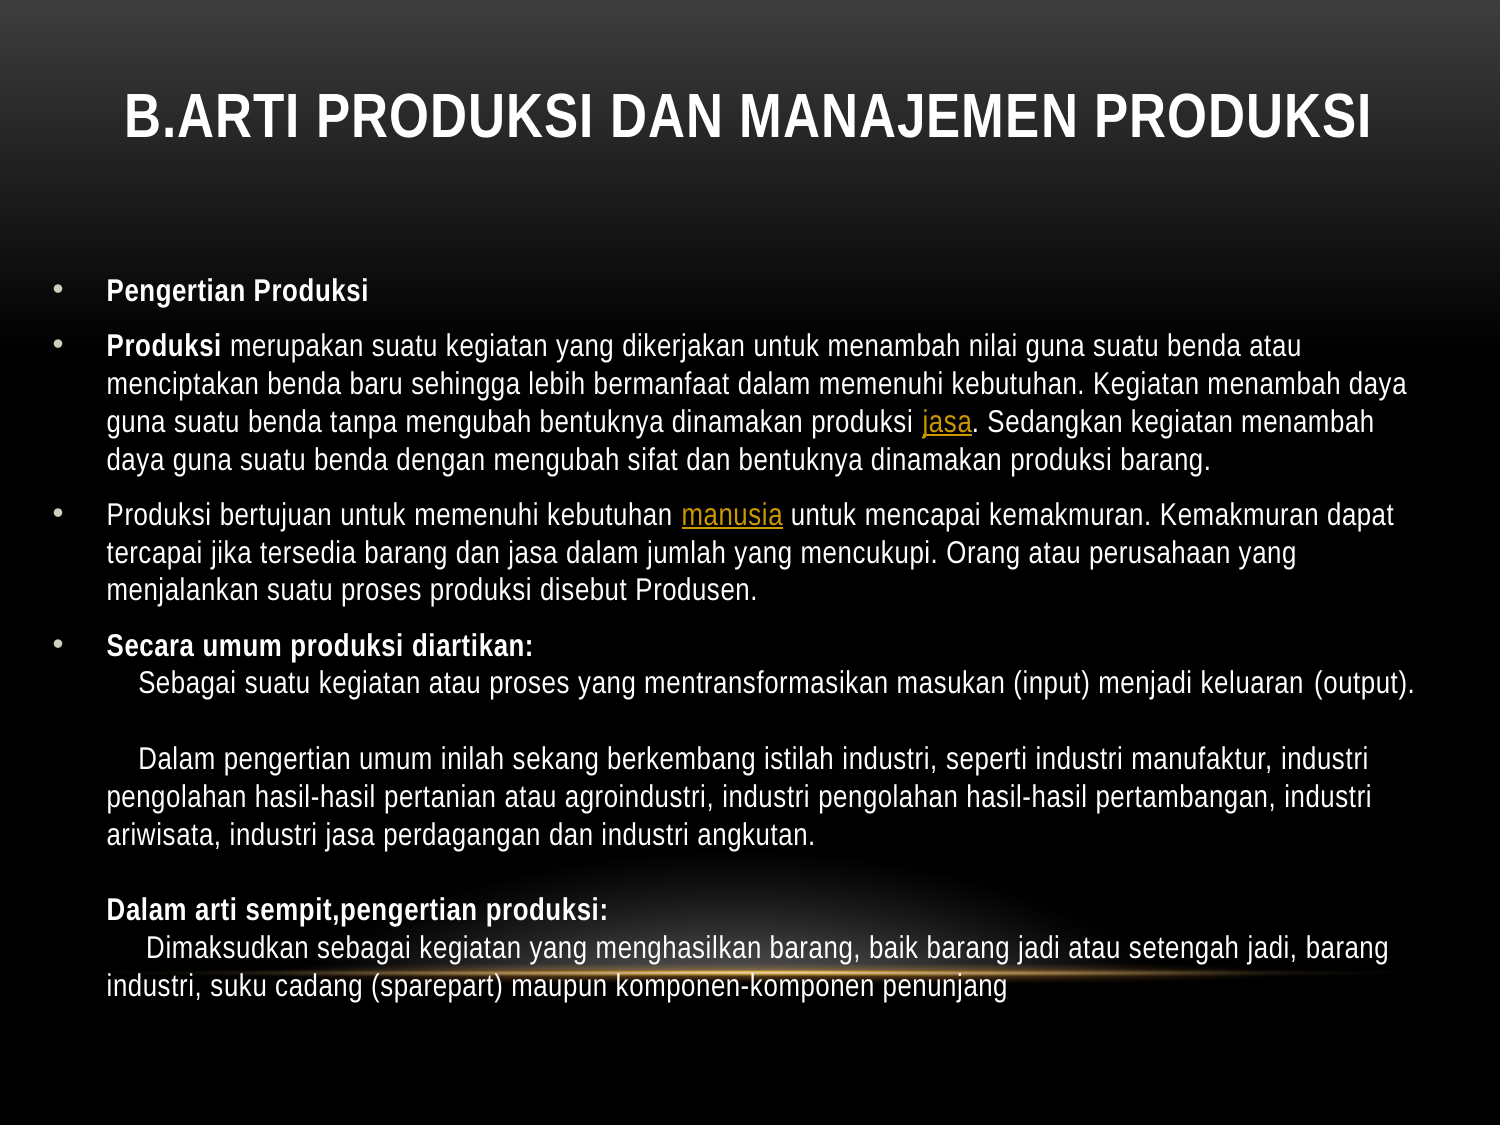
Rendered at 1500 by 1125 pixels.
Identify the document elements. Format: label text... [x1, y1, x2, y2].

title b.ARTI PRODUKSI DAN MANAJEMEN PRODUKSI [99, 45, 1400, 233]
picture [0, 0, 1500, 1125]
list Pengertian Produksi Produksi merupakan suatu kegiatan yang dikerjakan untuk menambah nilai guna suatu benda atau menciptakan benda baru sehingga lebih bermanfaat dalam memenuhi kebutuhan. Kegiatan menambah daya guna suatu benda tanpa mengubah bentuknya dinamakan produksi jasa. Sedangkan kegiatan menambah daya guna suatu benda dengan mengubah sifat dan bentuknya dinamakan produksi barang. Produksi bertujuan untuk memenuhi kebutuhan manusia untuk mencapai kemakmuran. Kemakmuran dapat tercapai jika tersedia barang dan jasa dalam jumlah yang mencukupi. Orang atau perusahaan yang menjalankan suatu proses produksi disebut Produsen. Secara umum produksi diartikan: Sebagai suatu kegiatan atau proses yang mentransformasikan masukan (input) menjadi keluaran (output). Dalam pengertian umum inilah sekang berkembang istilah industri, seperti industri manufaktur, industri pengolahan hasil-hasil pertanian atau agroindustri, industri pengolahan hasil-hasil pertambangan, industri ariwisata, industri jasa perdagangan dan industri angkutan. Dalam arti sempit,pengertian produksi: Dimaksudkan sebagai kegiatan yang menghasilkan barang, baik barang jadi atau setengah jadi, barang industri, suku cadang (sparepart) maupun komponen-komponen penunjang [37, 262, 1438, 1013]
